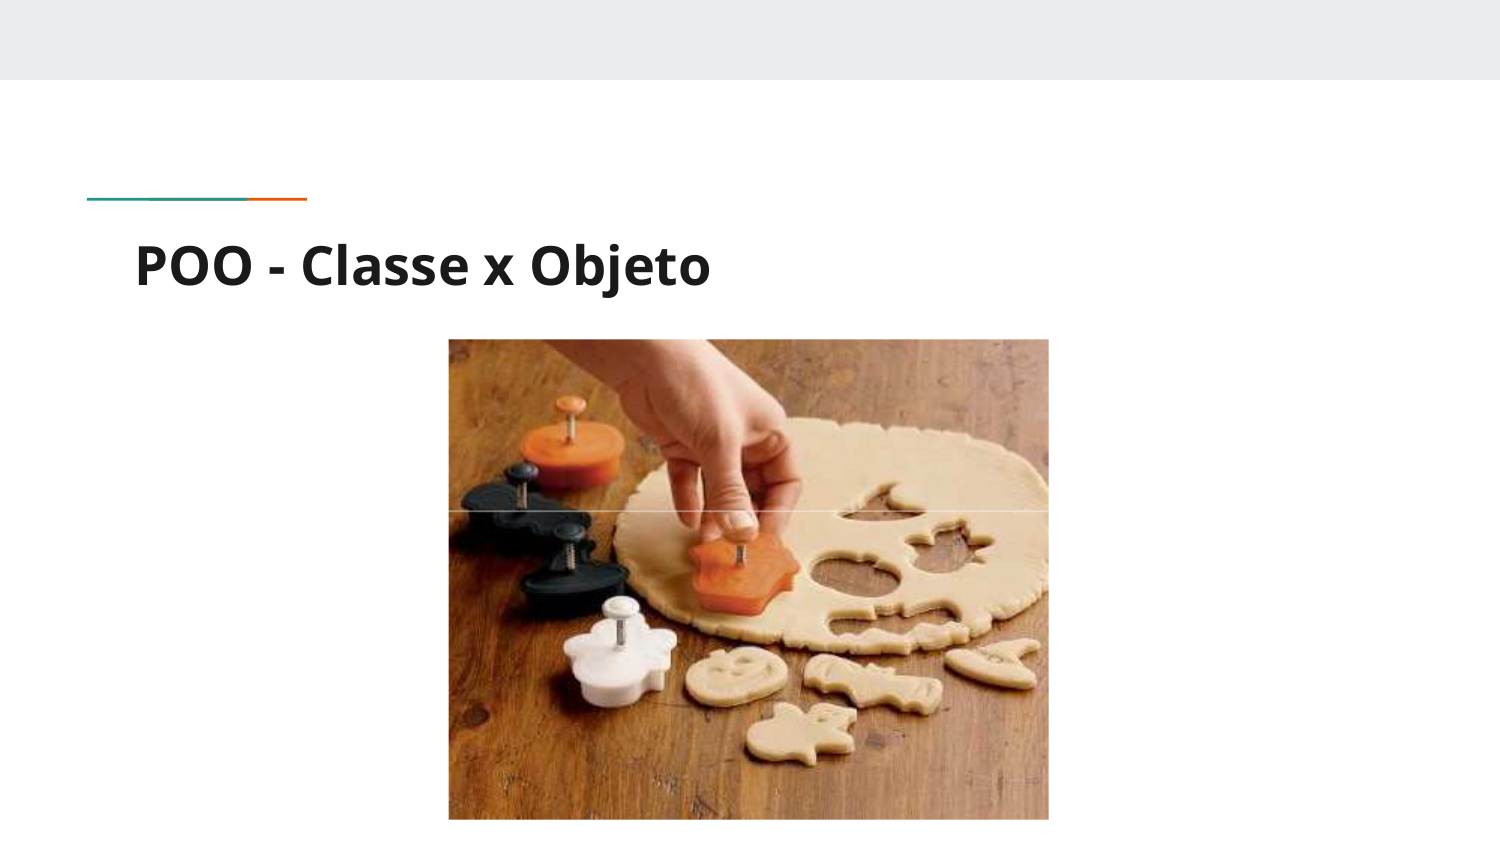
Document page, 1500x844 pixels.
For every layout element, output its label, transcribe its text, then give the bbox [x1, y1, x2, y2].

title POO - Classe x Objeto [119, 216, 1381, 305]
picture [446, 335, 1055, 826]
